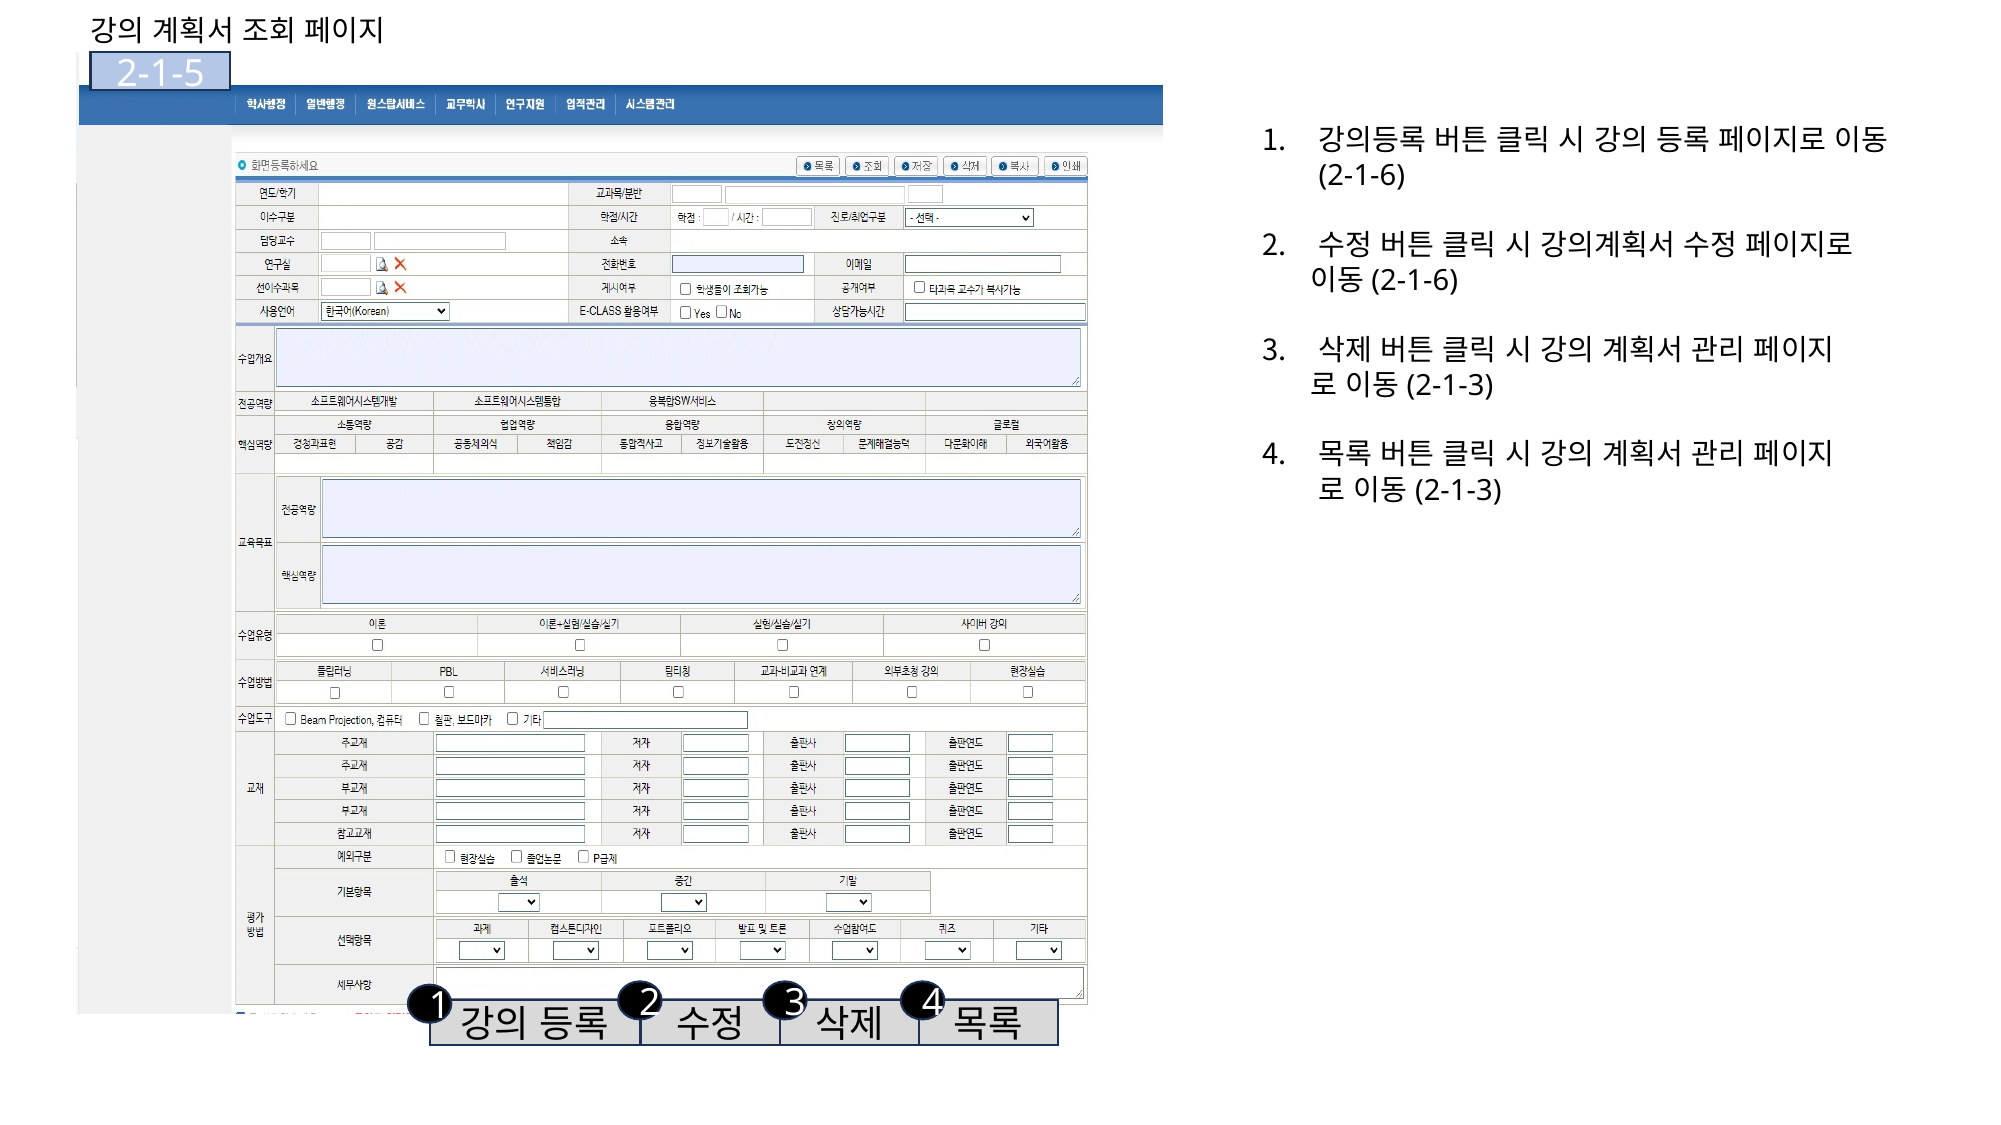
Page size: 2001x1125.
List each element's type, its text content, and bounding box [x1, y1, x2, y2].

text_box 3 [768, 1014, 802, 1021]
text_box 강의등록 버튼 클릭 시 강의 등록 페이지로 이동(2-1-6) 수정 버튼 클릭 시 강의계획서 수정 페이지로 이동(2-1-6) 삭제 버튼 클릭 시 강의 계획서 관리 페이지 로 이동(2-1-3) 목록 버튼 클릭 시 강의 계획서 관리 페이지 로 이동(2-1-3) [1247, 113, 1926, 583]
text_box 목록 [918, 1014, 1059, 1046]
text_box 강의 계획서 조회 페이지 [76, 4, 779, 52]
picture [76, 52, 1163, 1014]
text_box 삭제 [779, 1014, 918, 1046]
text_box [407, 981, 662, 1046]
text_box 수정 [662, 1014, 779, 1046]
text_box 4 [905, 1014, 940, 1021]
